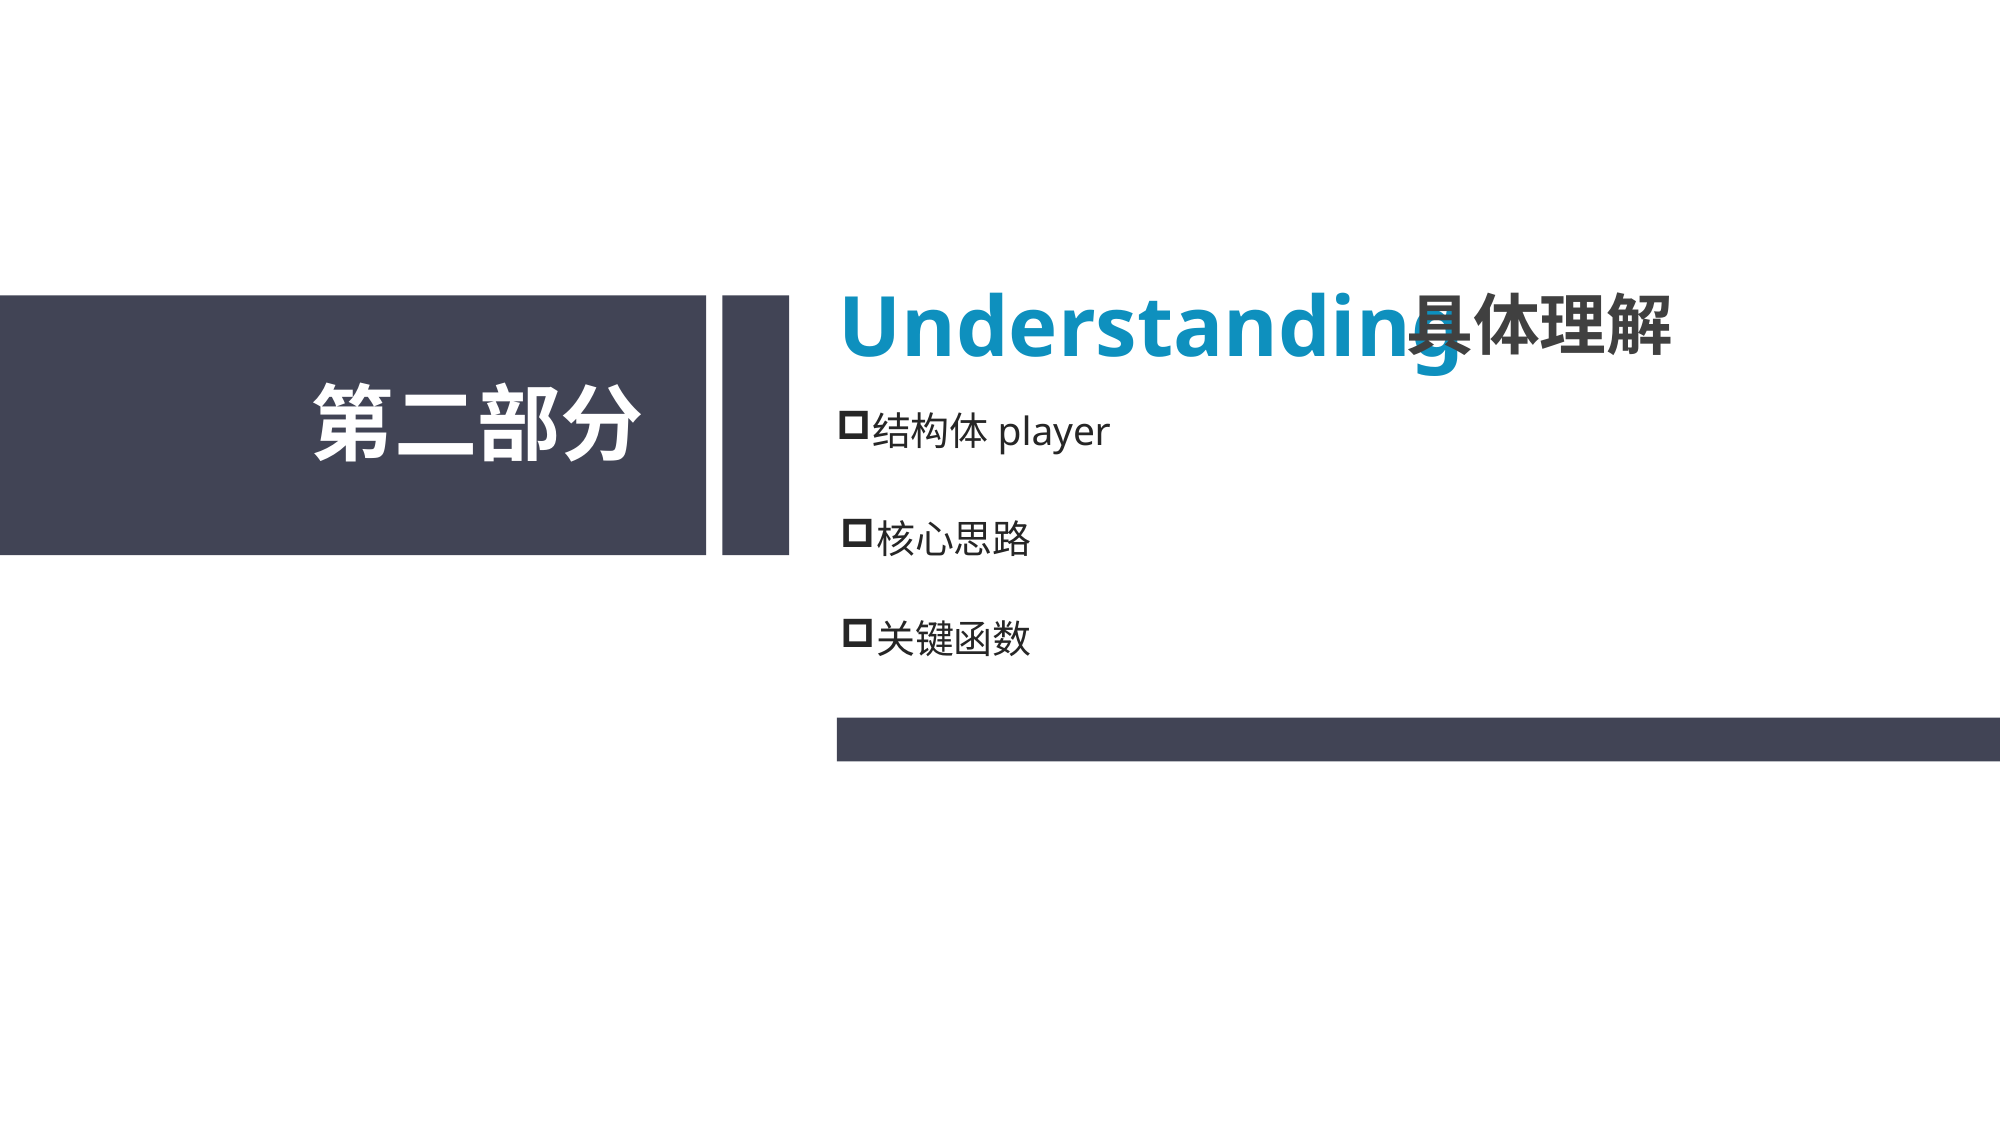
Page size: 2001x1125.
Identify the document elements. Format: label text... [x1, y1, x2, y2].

text_box 第二部分 [295, 363, 660, 479]
text_box 核心思路 [825, 507, 1047, 570]
text_box [0, 294, 707, 556]
text_box [721, 294, 790, 556]
text_box 结构体player [821, 399, 1126, 462]
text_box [801, 265, 1893, 382]
text_box [836, 717, 2000, 762]
text_box 关键函数 [825, 607, 1047, 669]
